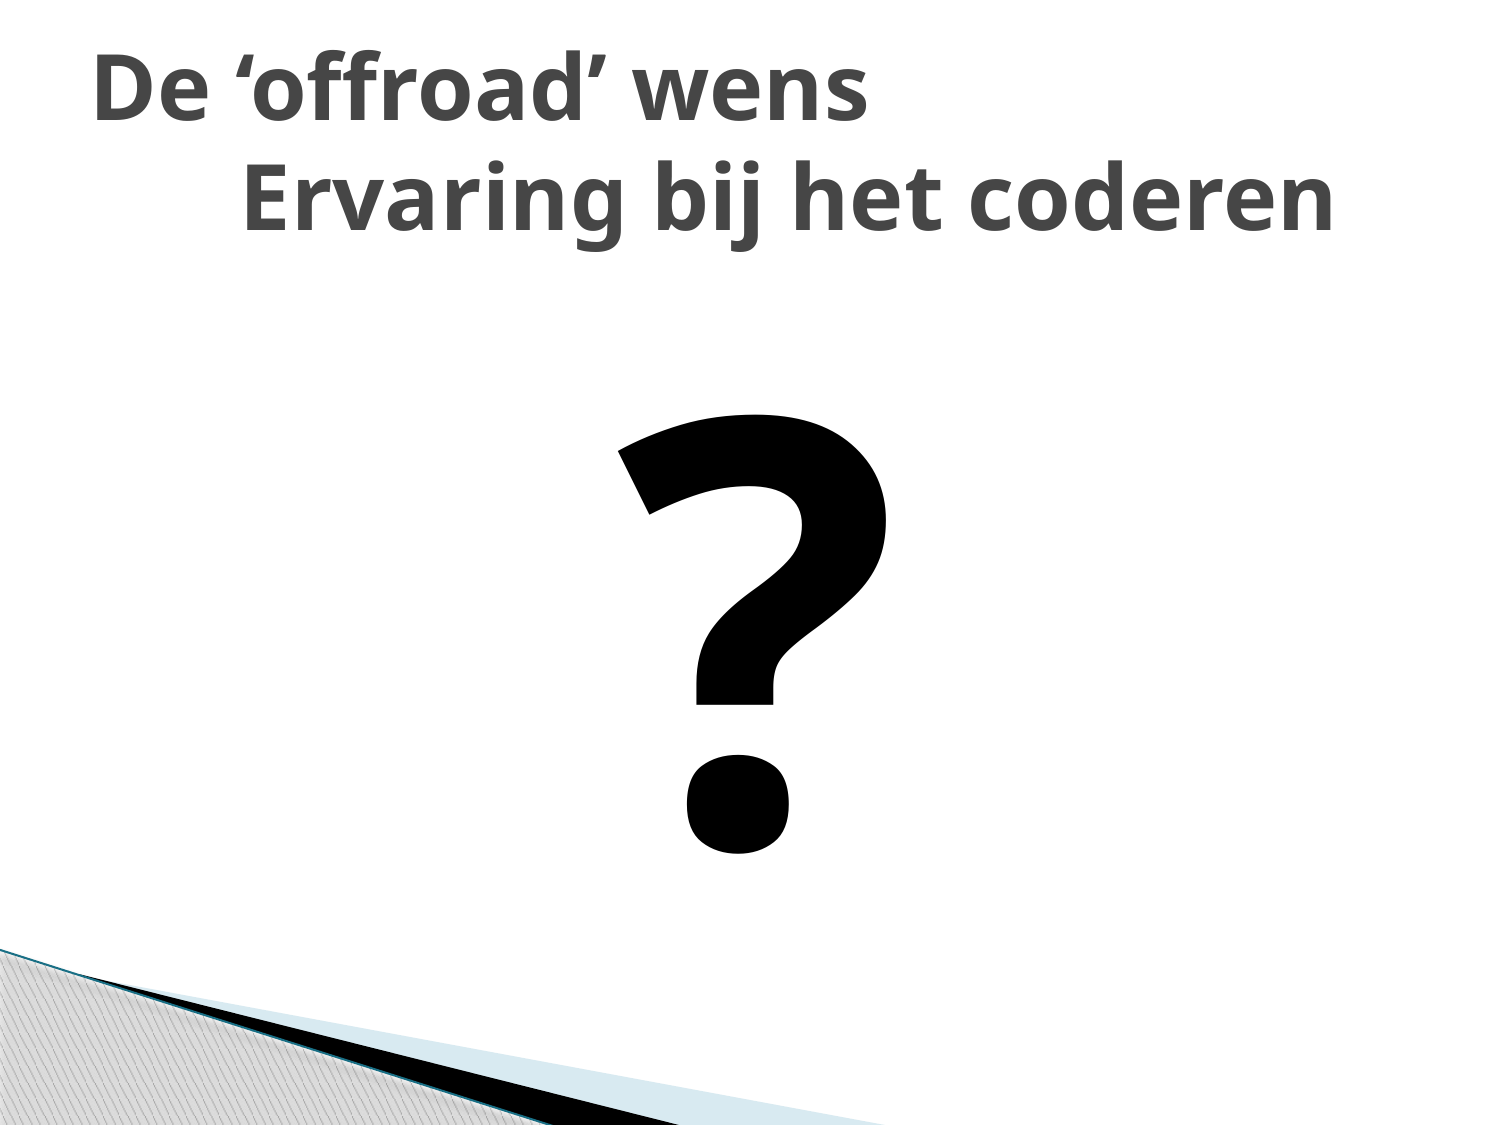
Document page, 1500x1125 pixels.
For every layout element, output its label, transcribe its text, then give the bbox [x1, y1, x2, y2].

title De ‘offroad’ wens Ervaring bij het coderen [75, 45, 1425, 233]
list ? [75, 243, 1425, 986]
